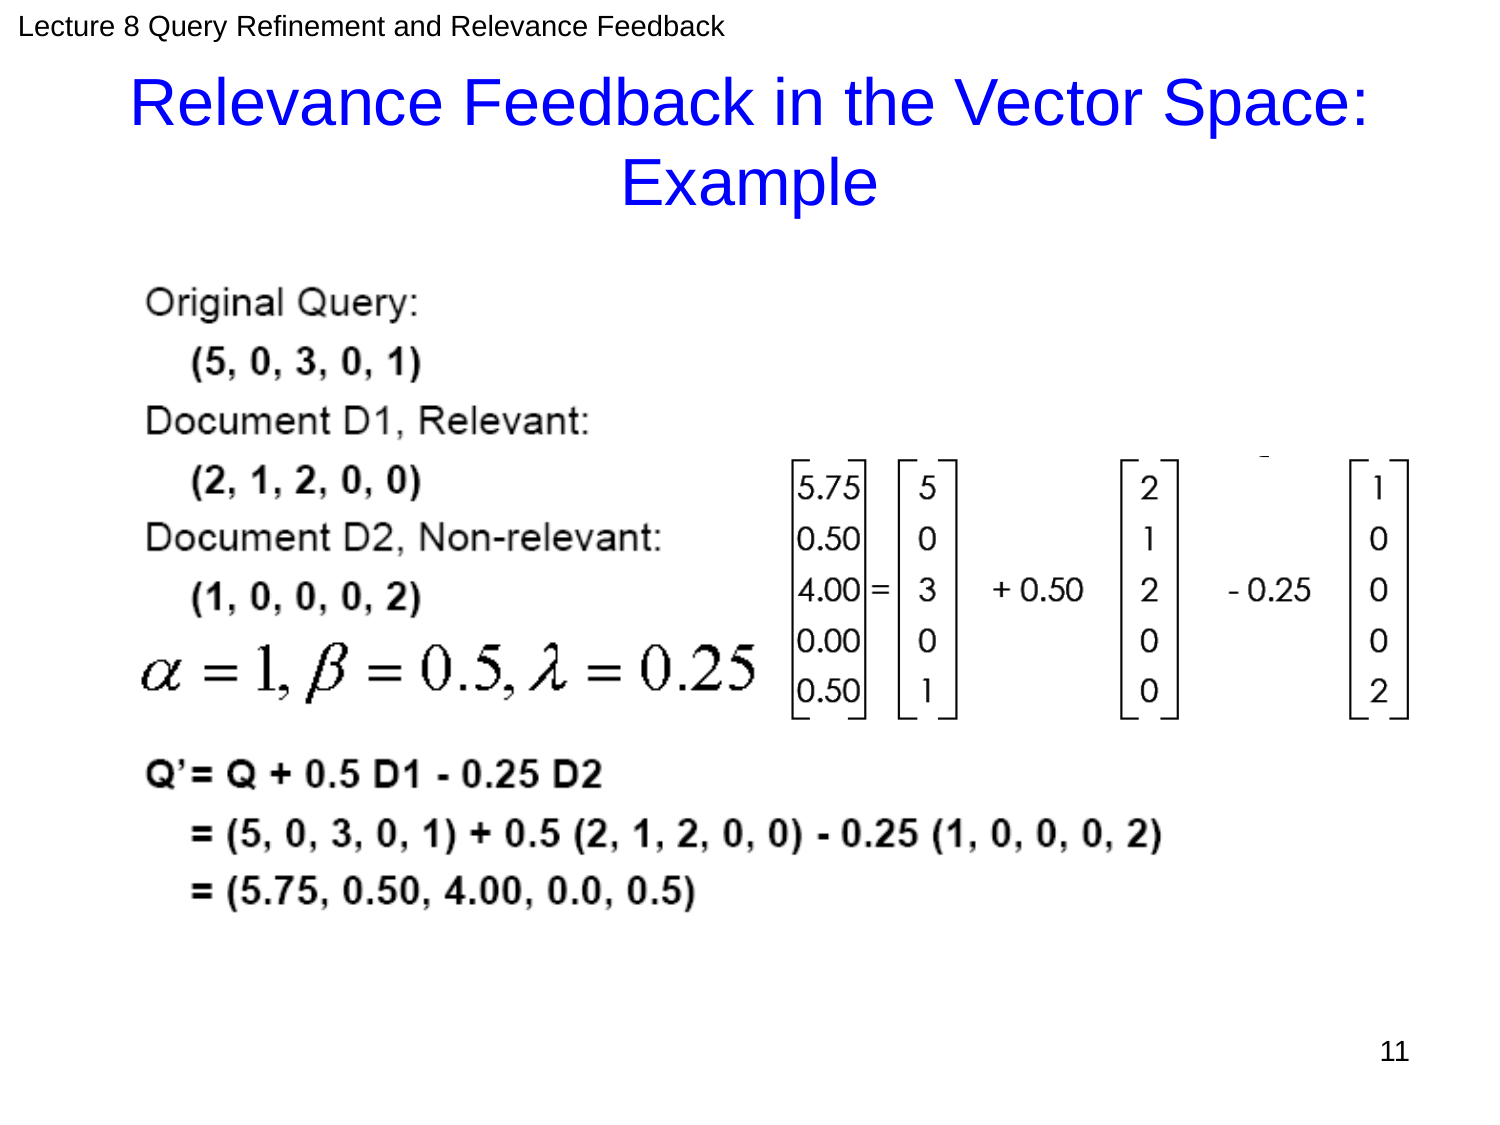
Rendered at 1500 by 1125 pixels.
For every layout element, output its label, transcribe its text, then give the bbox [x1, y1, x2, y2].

picture [123, 278, 1422, 922]
footer Lecture 8 Query Refinement and Relevance Feedback [0, 0, 774, 79]
title Relevance Feedback in the Vector Space: Example [75, 45, 1425, 233]
slide_number 11 [1074, 1024, 1425, 1103]
